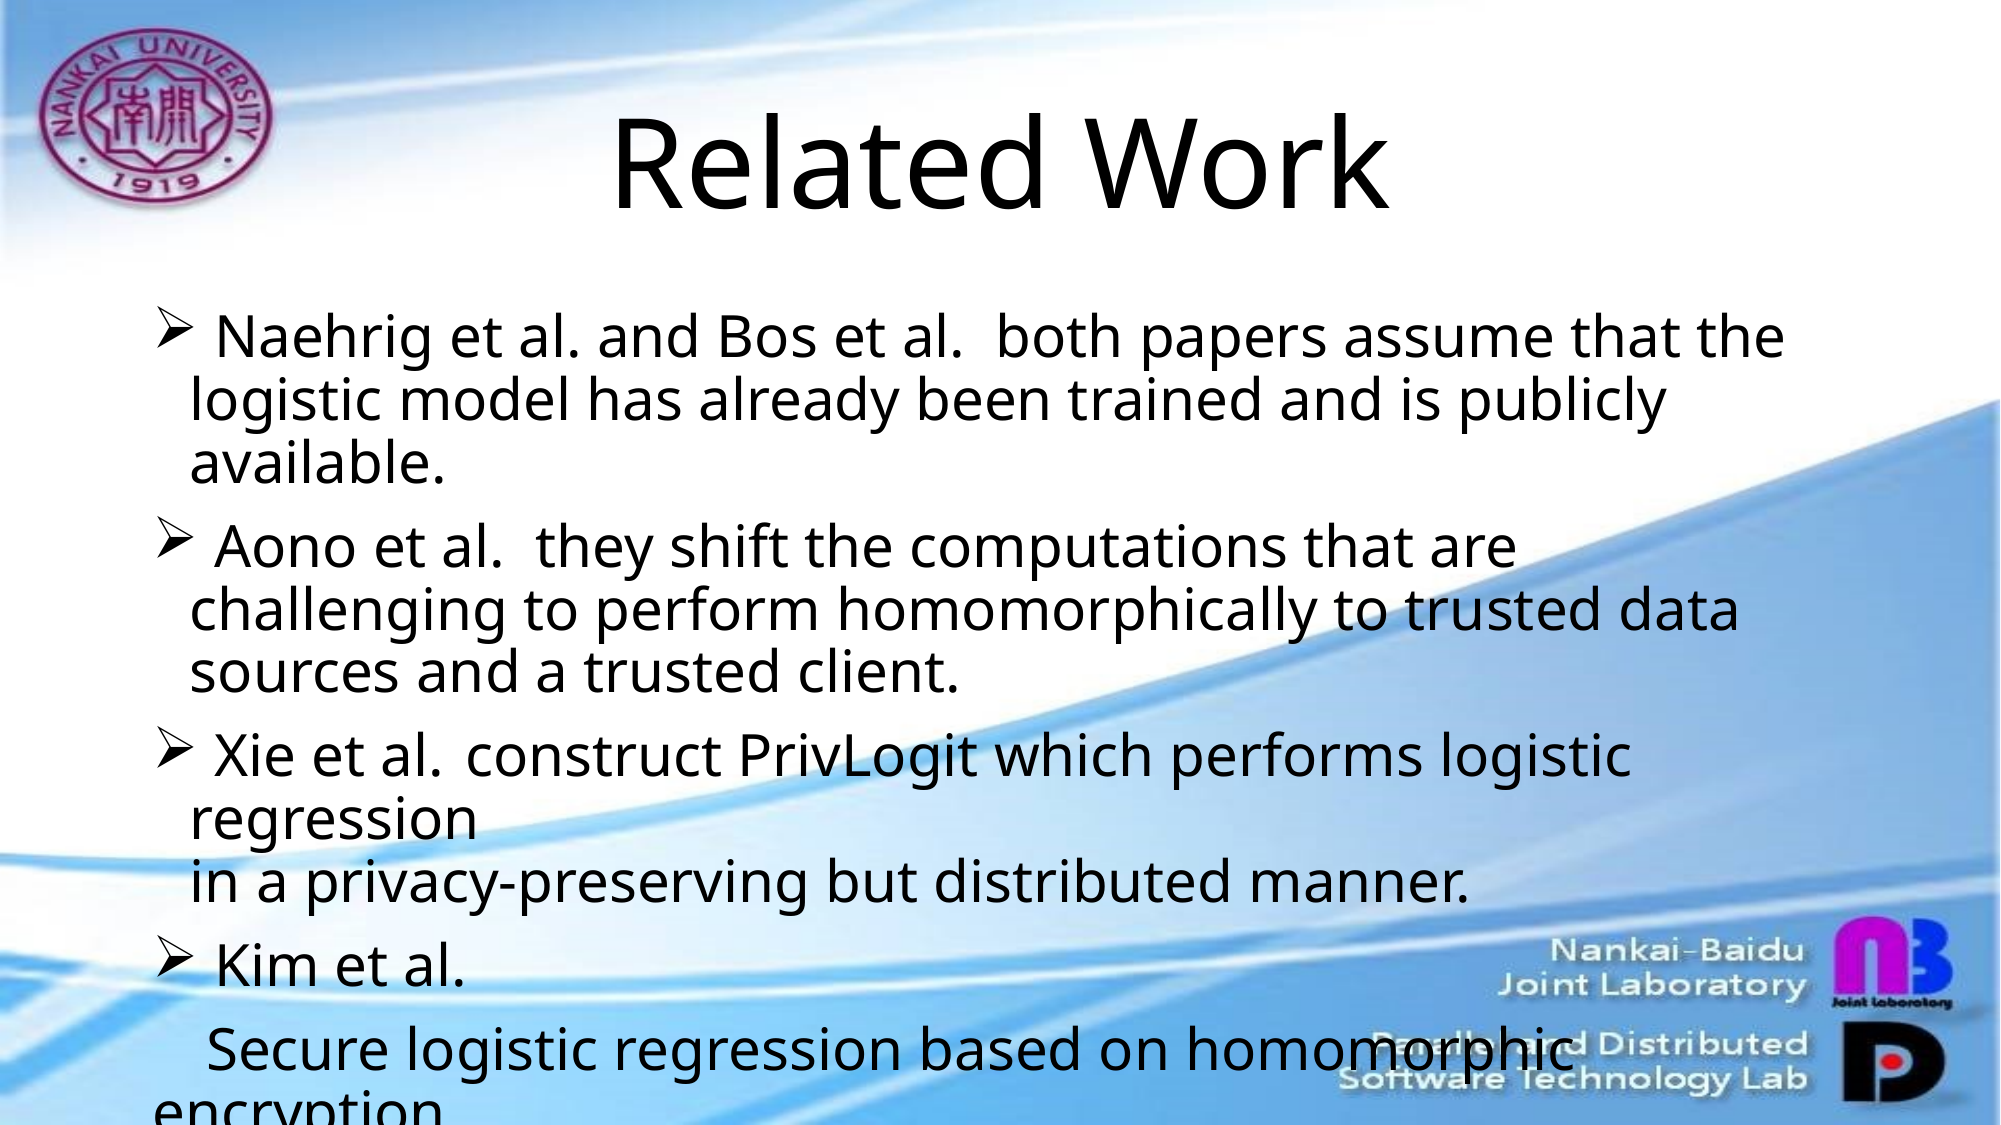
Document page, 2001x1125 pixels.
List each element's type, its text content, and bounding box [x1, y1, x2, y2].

list Naehrig et al. and Bos et al. both papers assume that the logistic model has already been trained and is publicly available. Aono et al. they shift the computations that are challenging to perform homomorphically to trusted data sources and a trusted client. Xie et al. construct PrivLogit which performs logistic regression in a privacy-preserving but distributed manner. Kim et al. Secure logistic regression based on homomorphic encryption. [137, 299, 1863, 1014]
title Related Work [137, 59, 1863, 278]
picture [0, 0, 2001, 1125]
